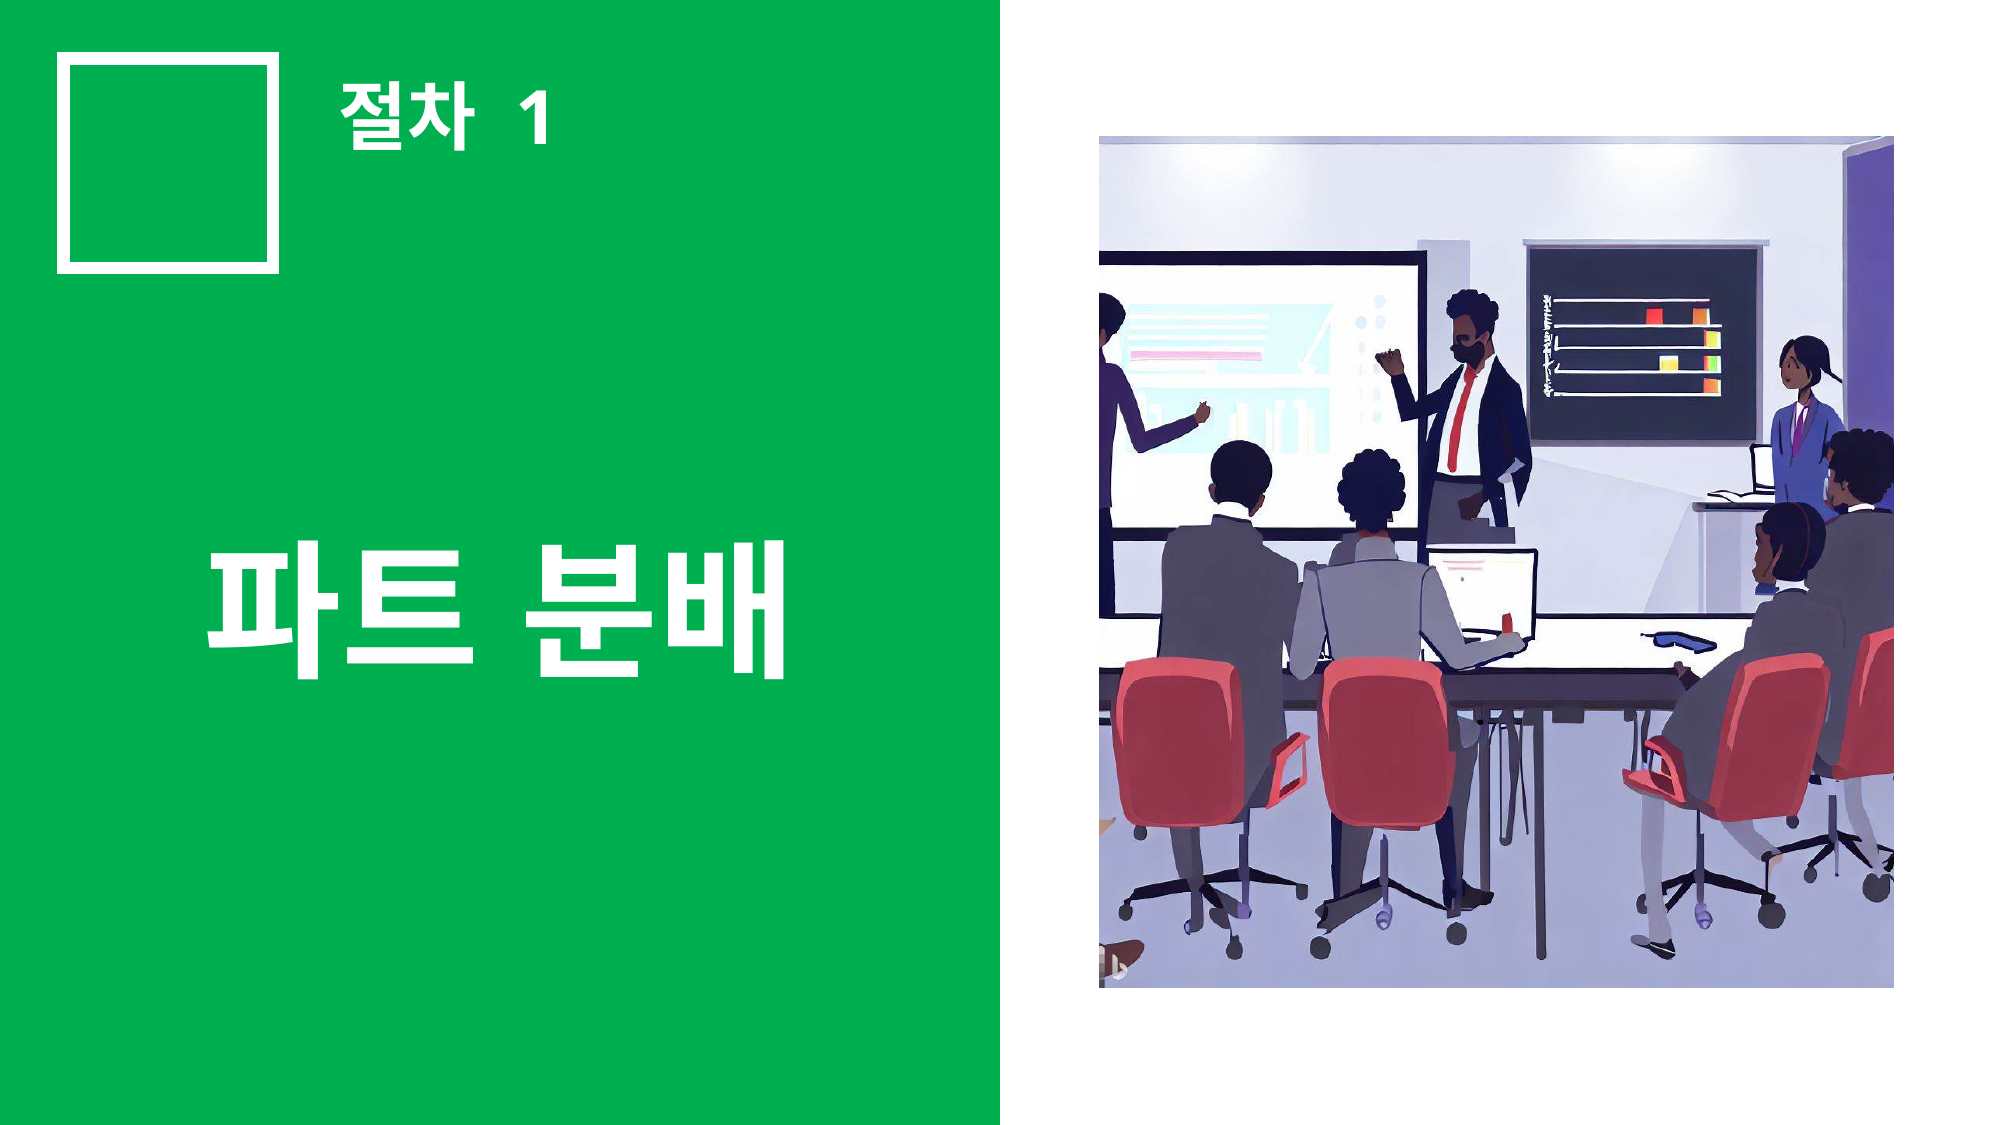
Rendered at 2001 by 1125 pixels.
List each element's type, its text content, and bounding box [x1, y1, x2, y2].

picture [1099, 136, 1894, 988]
text_box [62, 57, 274, 269]
text_box 파트 분배 [0, 509, 1000, 704]
text_box [0, 0, 1001, 1125]
text_box 절차 1 [324, 62, 845, 168]
